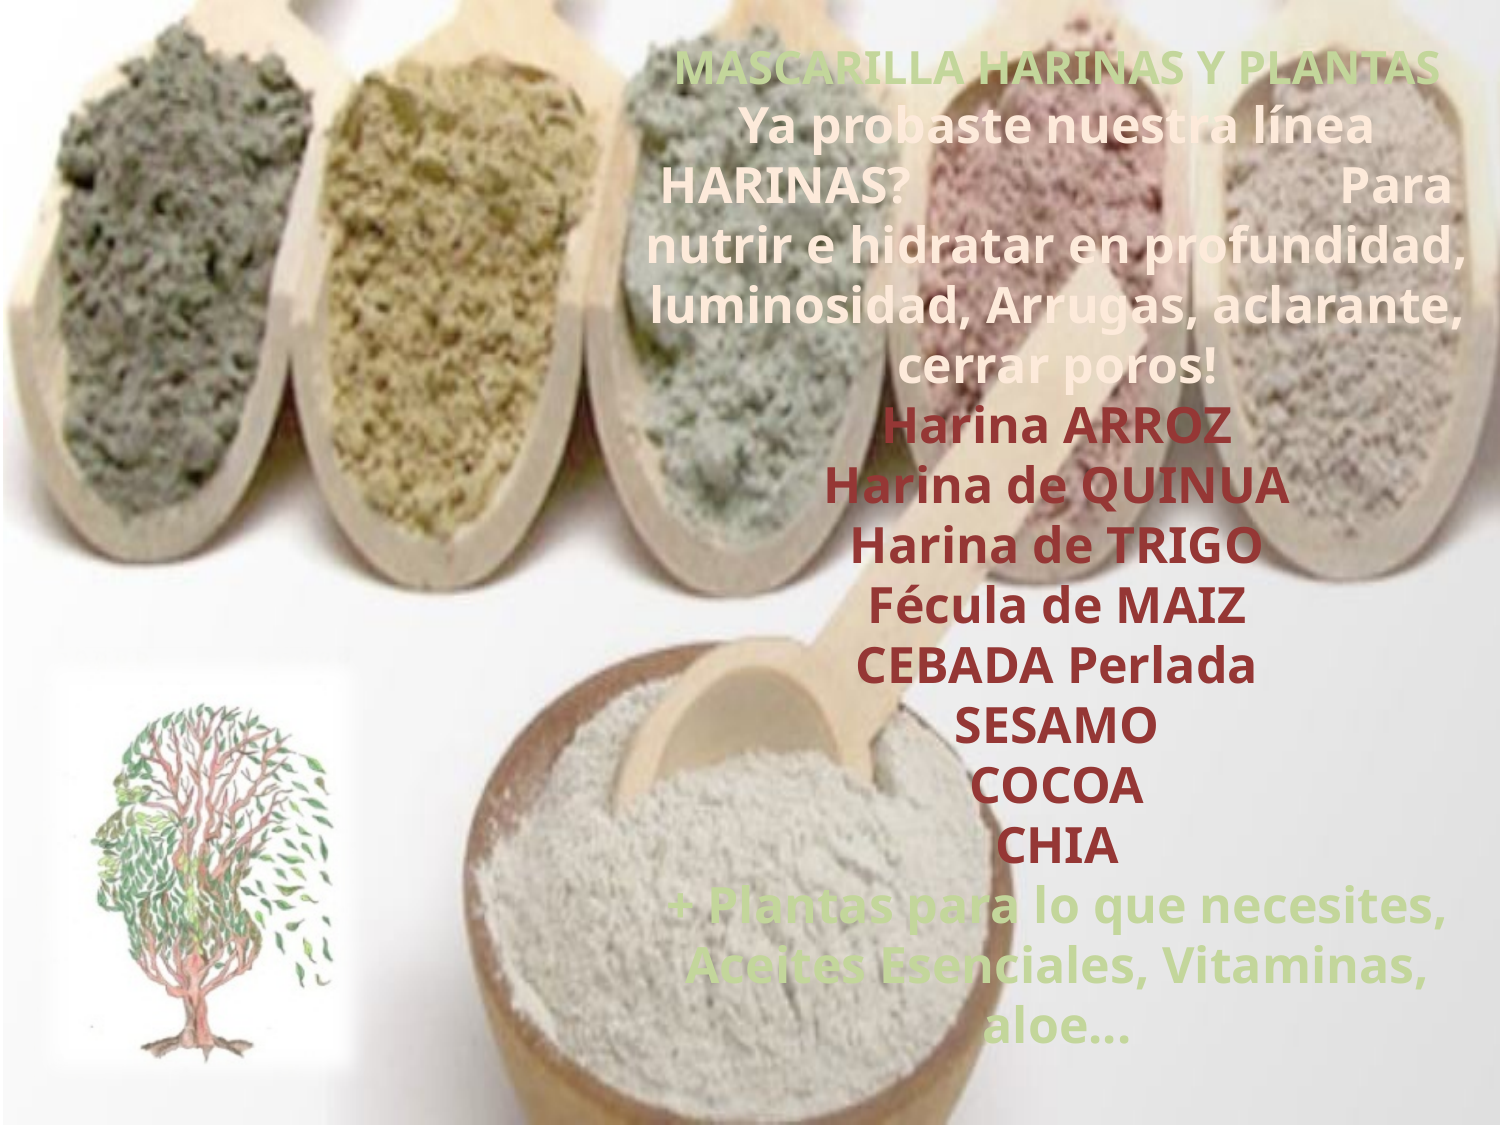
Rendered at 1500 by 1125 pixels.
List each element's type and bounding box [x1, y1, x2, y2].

list [3, 0, 1500, 1125]
picture [29, 644, 373, 1089]
